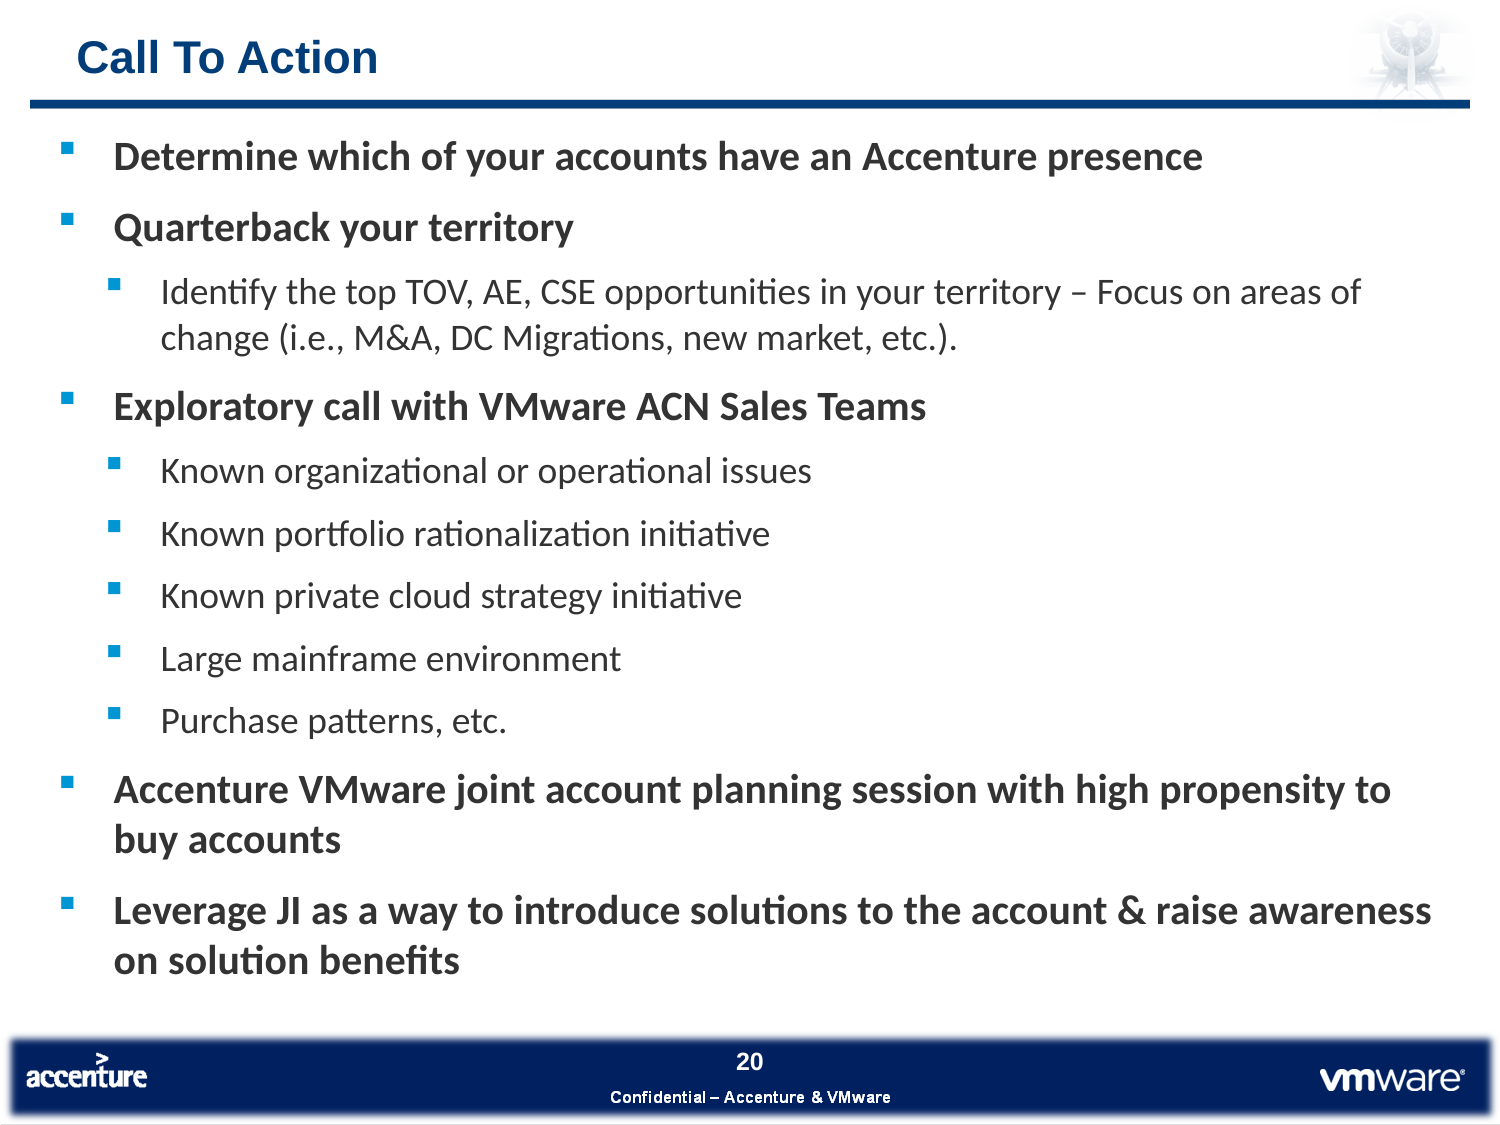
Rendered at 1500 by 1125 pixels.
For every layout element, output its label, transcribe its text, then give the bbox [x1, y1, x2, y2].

title Call To Action [76, 27, 1452, 84]
picture [0, 0, 1500, 1125]
list Determine which of your accounts have an Accenture presence Quarterback your territory Identify the top TOV, AE, CSE opportunities in your territory – Focus on areas of change (i.e., M&A, DC Migrations, new market, etc.). Exploratory call with VMware ACN Sales Teams Known organizational or operational issues Known portfolio rationalization initiative Known private cloud strategy initiative Large mainframe environment Purchase patterns, etc. Accenture VMware joint account planning session with high propensity to buy accounts Leverage JI as a way to introduce solutions to the account & raise awareness on solution benefits [57, 128, 1434, 987]
